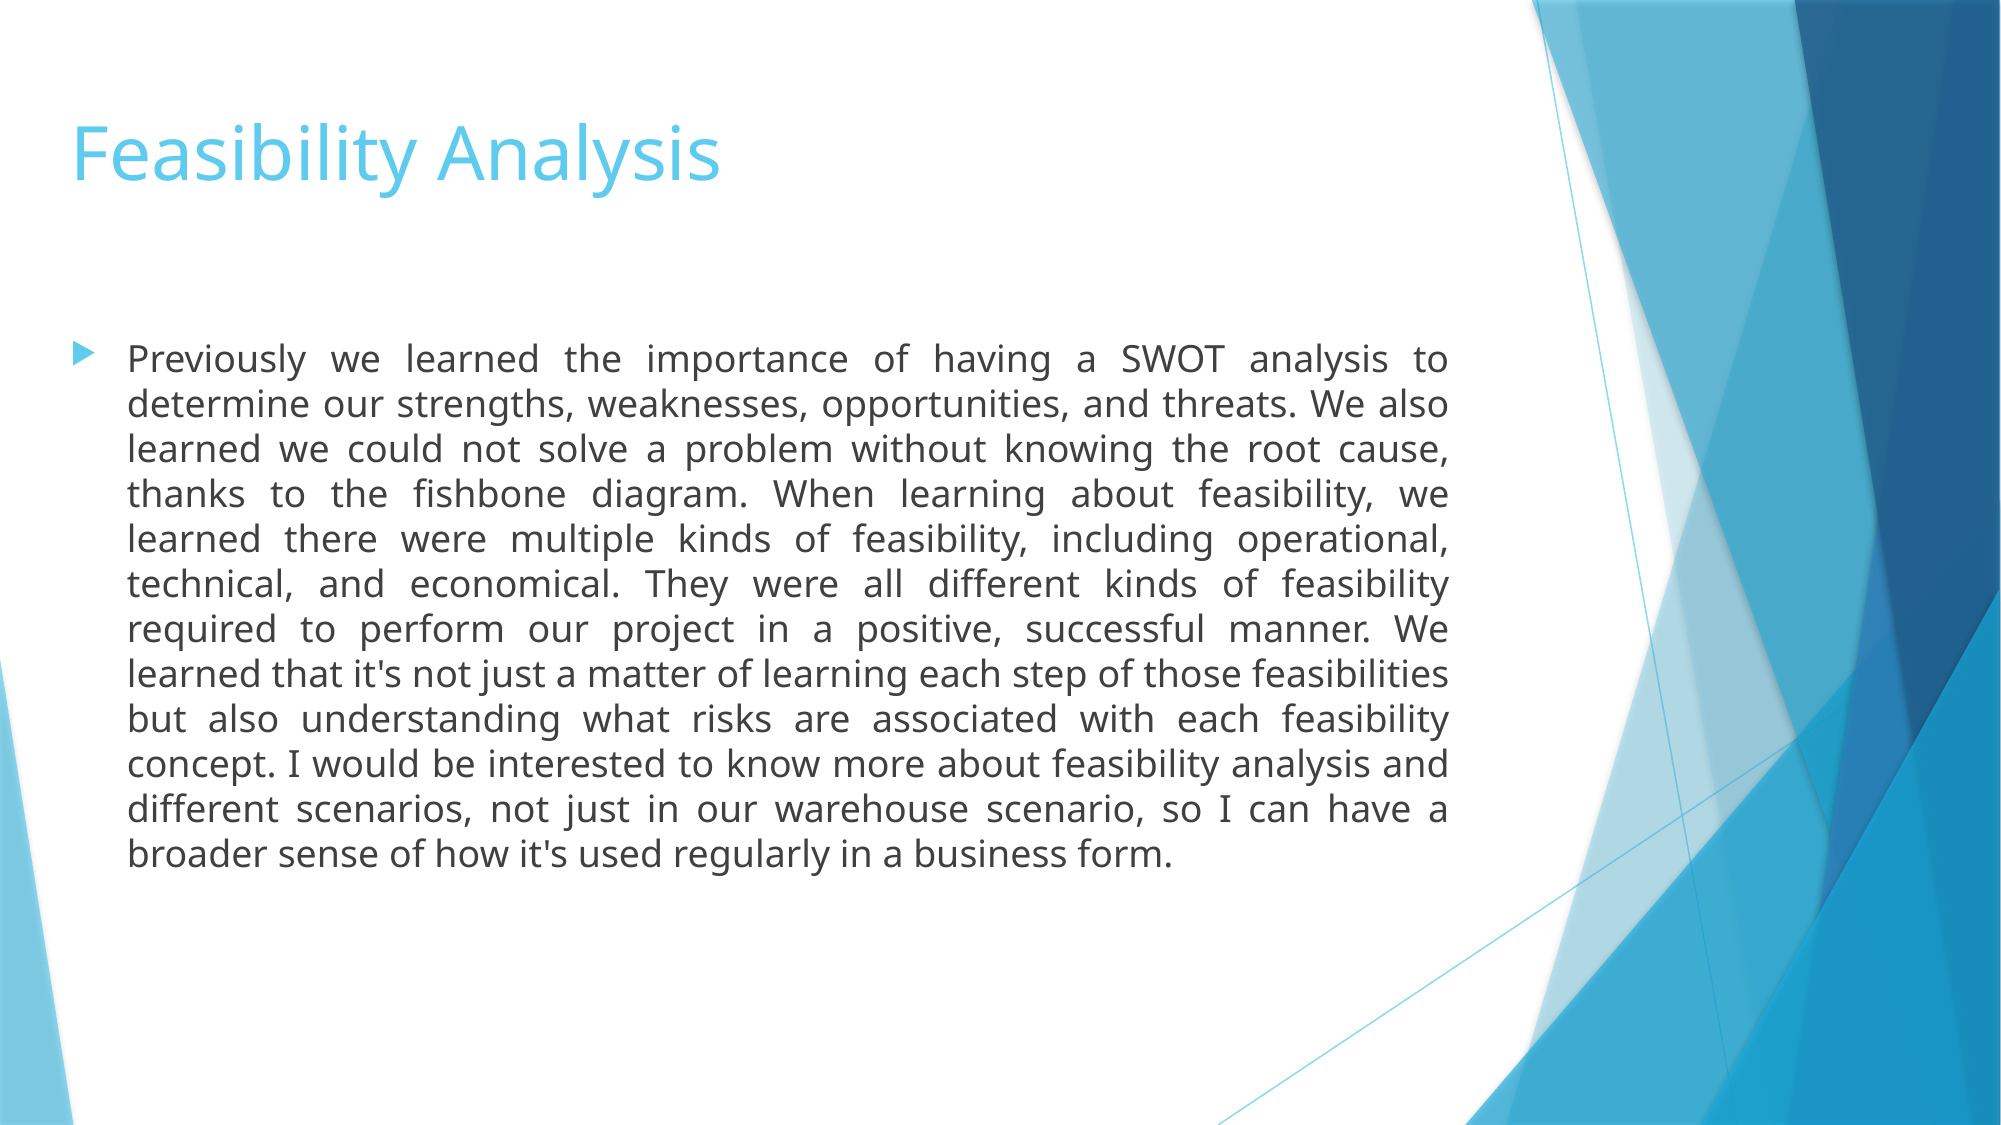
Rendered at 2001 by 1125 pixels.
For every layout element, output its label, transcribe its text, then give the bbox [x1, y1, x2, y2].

list Previously we learned the importance of having a SWOT analysis to determine our strengths, weaknesses, opportunities, and threats. We also learned we could not solve a problem without knowing the root cause, thanks to the fishbone diagram. When learning about feasibility, we learned there were multiple kinds of feasibility, including operational, technical, and economical. They were all different kinds of feasibility required to perform our project in a positive, successful manner. We learned that it's not just a matter of learning each step of those feasibilities but also understanding what risks are associated with each feasibility concept. I would be interested to know more about feasibility analysis and different scenarios, not just in our warehouse scenario, so I can have a broader sense of how it's used regularly in a business form. [55, 327, 1466, 965]
title Feasibility Analysis [55, 98, 1466, 315]
